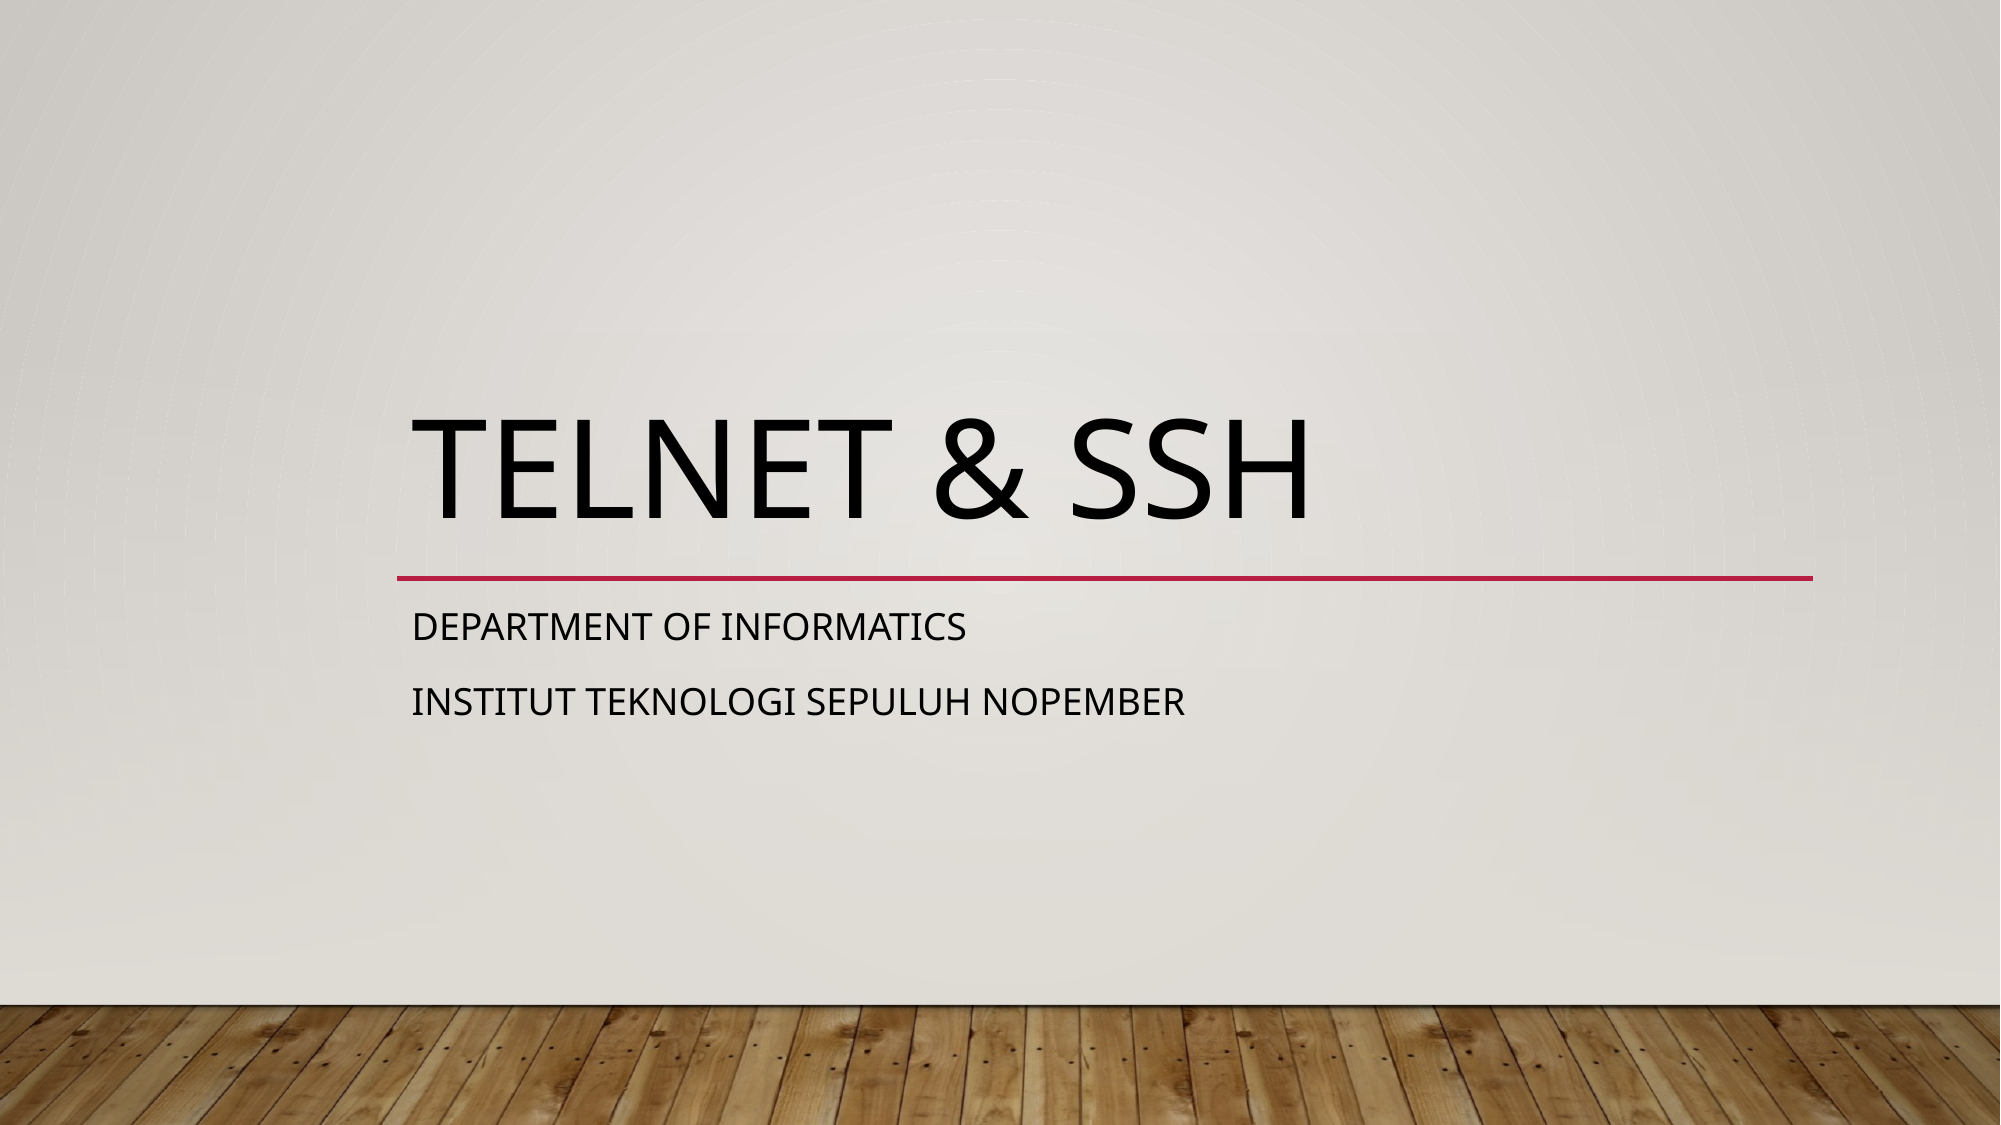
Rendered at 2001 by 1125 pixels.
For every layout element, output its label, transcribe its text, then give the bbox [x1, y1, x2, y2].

subtitle Department of informatics Institut teknologi sepuluh nopember [396, 579, 1814, 740]
picture [0, 1005, 2000, 1125]
title Telnet & ssh [396, 131, 1814, 549]
